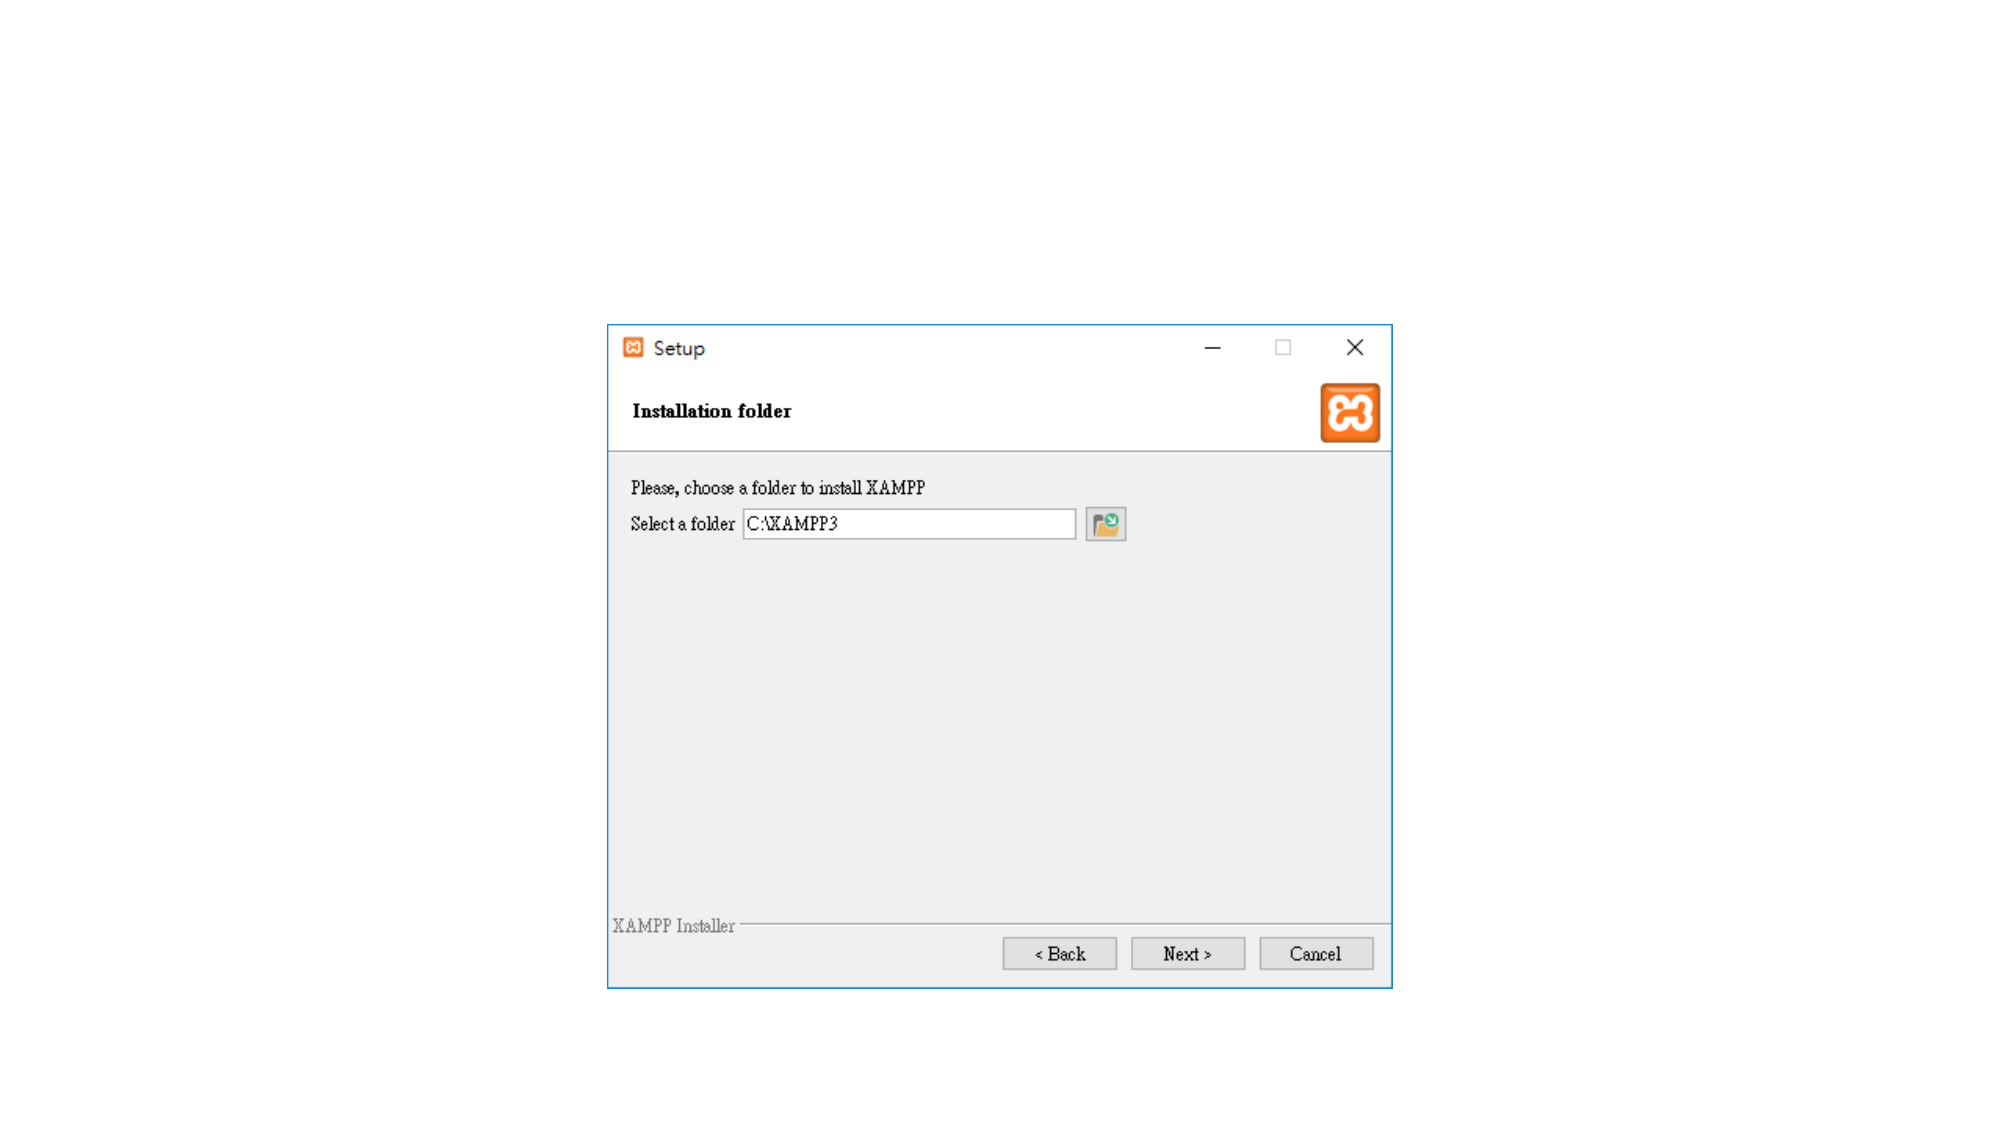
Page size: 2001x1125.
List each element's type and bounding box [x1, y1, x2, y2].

list [607, 324, 1393, 989]
